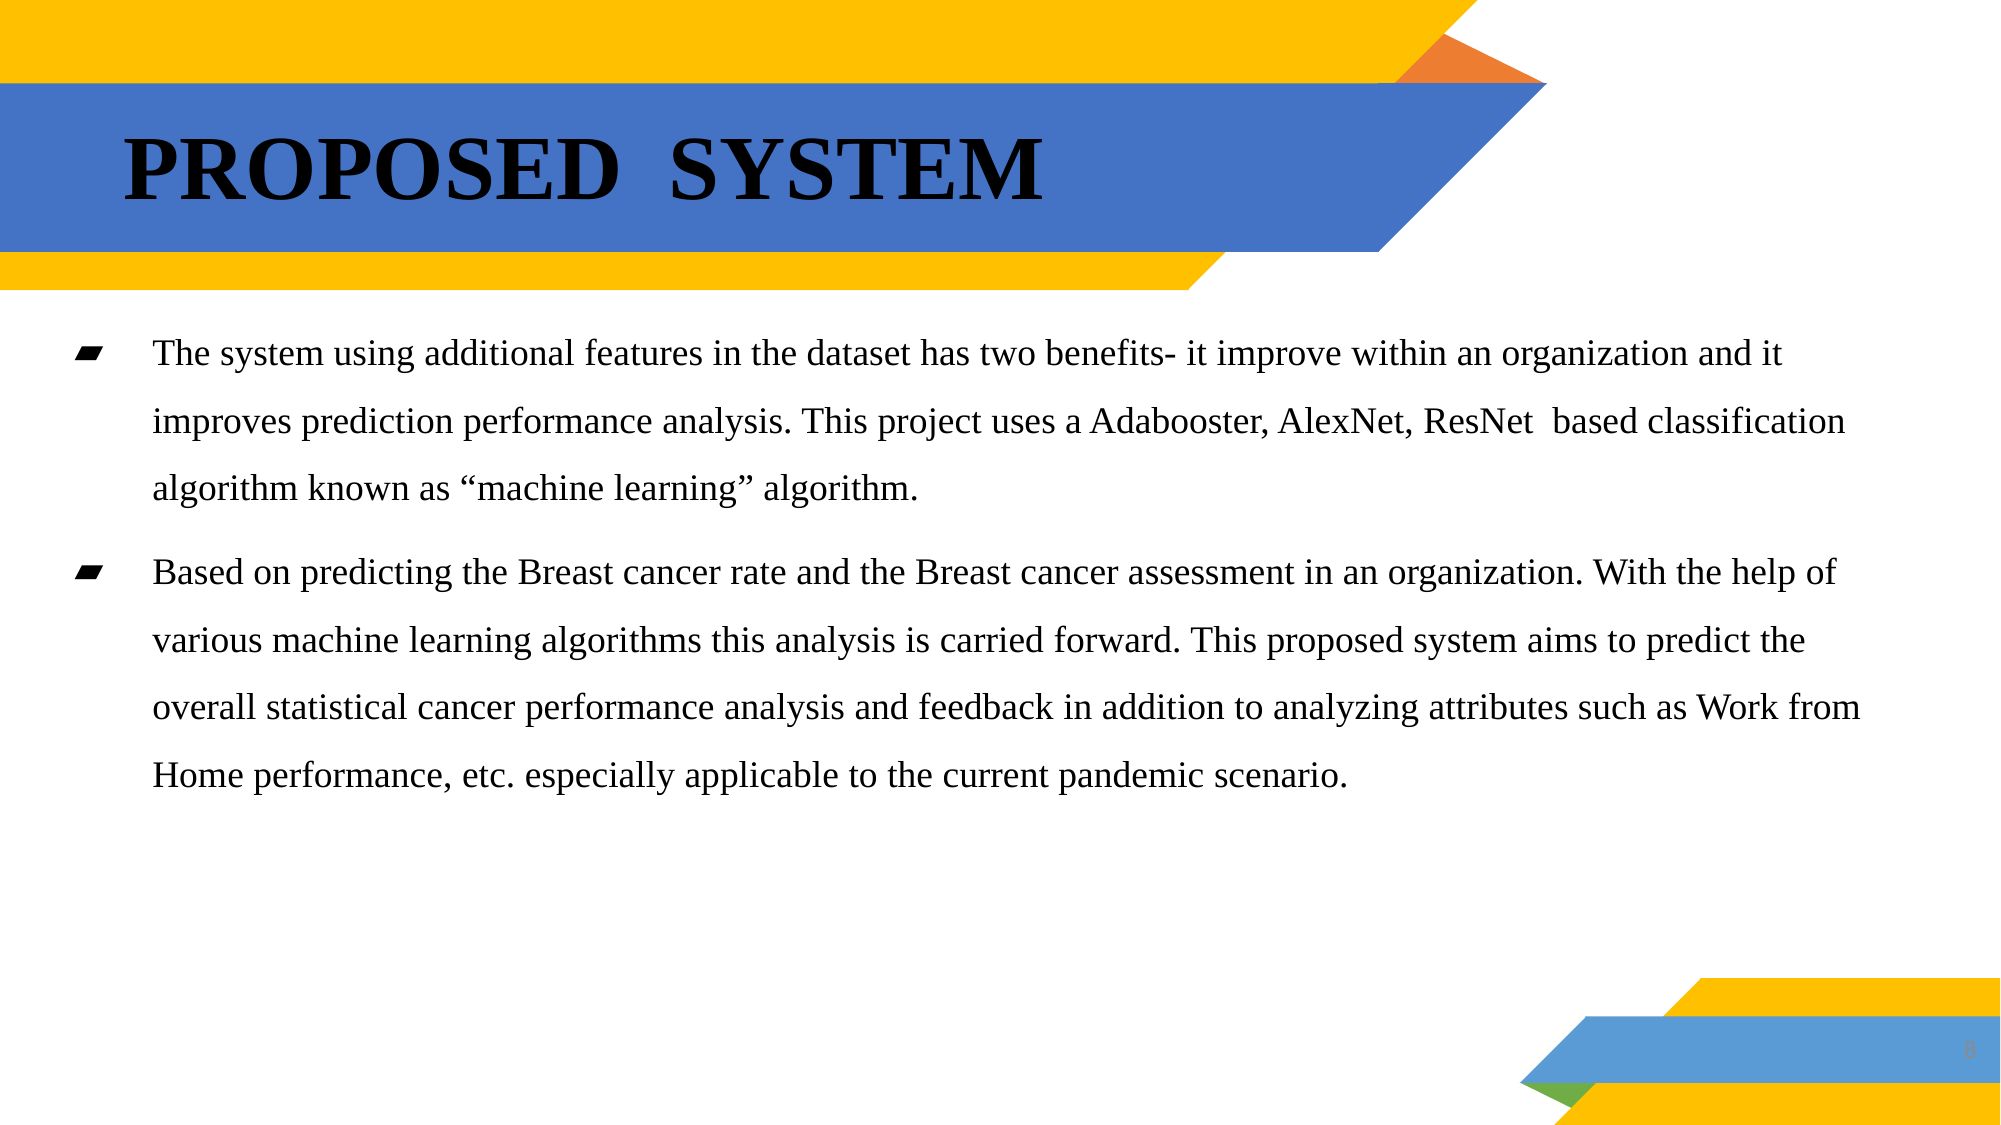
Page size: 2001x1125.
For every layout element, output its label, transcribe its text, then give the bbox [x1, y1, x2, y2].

slide_number 8 [1666, 1014, 1992, 1084]
list The system using additional features in the dataset has two benefits- it improve within an organization and it improves prediction performance analysis. This project uses a Adabooster, AlexNet, ResNet based classification algorithm known as “machine learning” algorithm. Based on predicting the Breast cancer rate and the Breast cancer assessment in an organization. With the help of various machine learning algorithms this analysis is carried forward. This proposed system aims to predict the overall statistical cancer performance analysis and feedback in addition to analyzing attributes such as Work from Home performance, etc. especially applicable to the current pandemic scenario. [37, 290, 1892, 991]
title PROPOSED SYSTEM [37, 85, 1329, 254]
